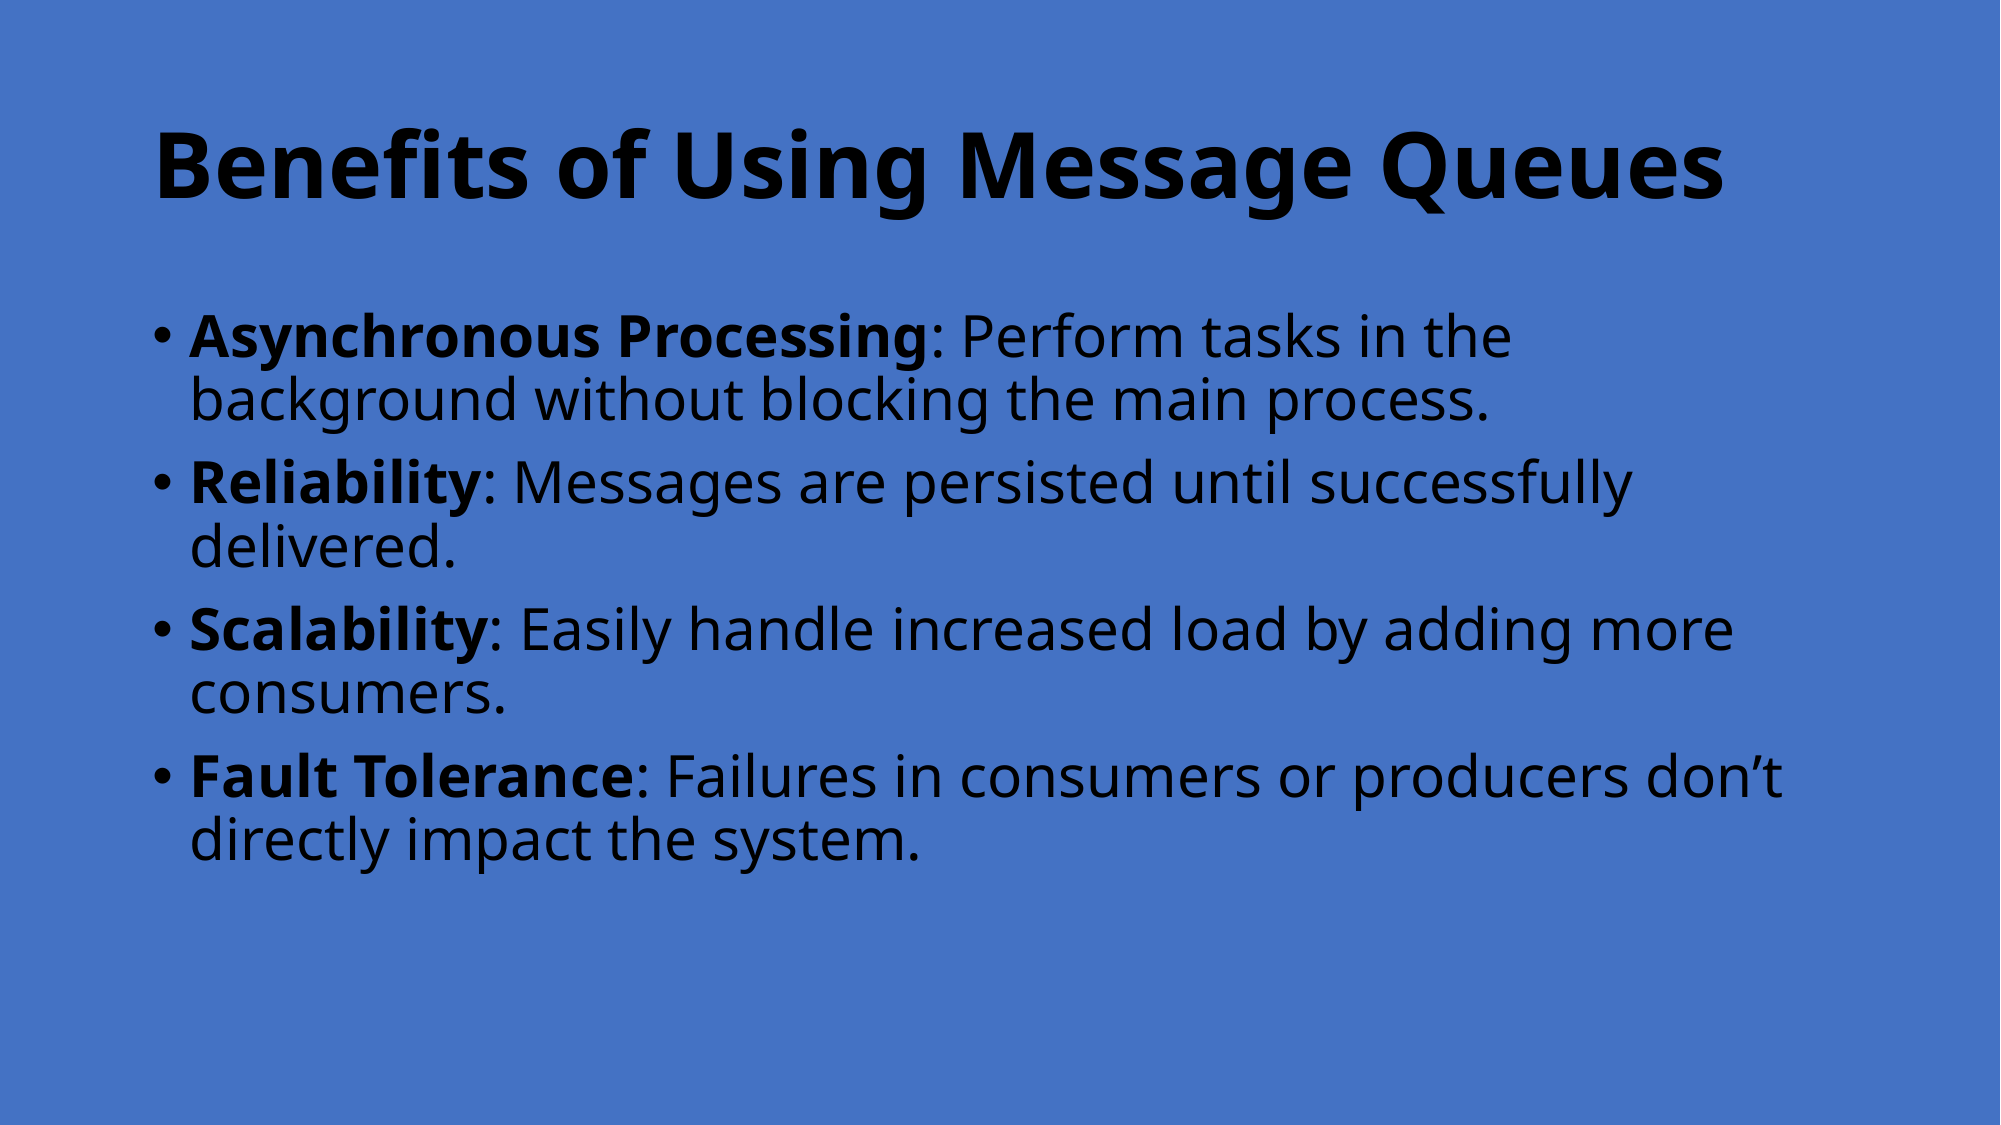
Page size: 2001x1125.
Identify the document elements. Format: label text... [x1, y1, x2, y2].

list Asynchronous Processing: Perform tasks in the background without blocking the main process. Reliability: Messages are persisted until successfully delivered. Scalability: Easily handle increased load by adding more consumers. Fault Tolerance: Failures in consumers or producers don’t directly impact the system. [137, 299, 1863, 1014]
title Benefits of Using Message Queues [137, 59, 1863, 278]
